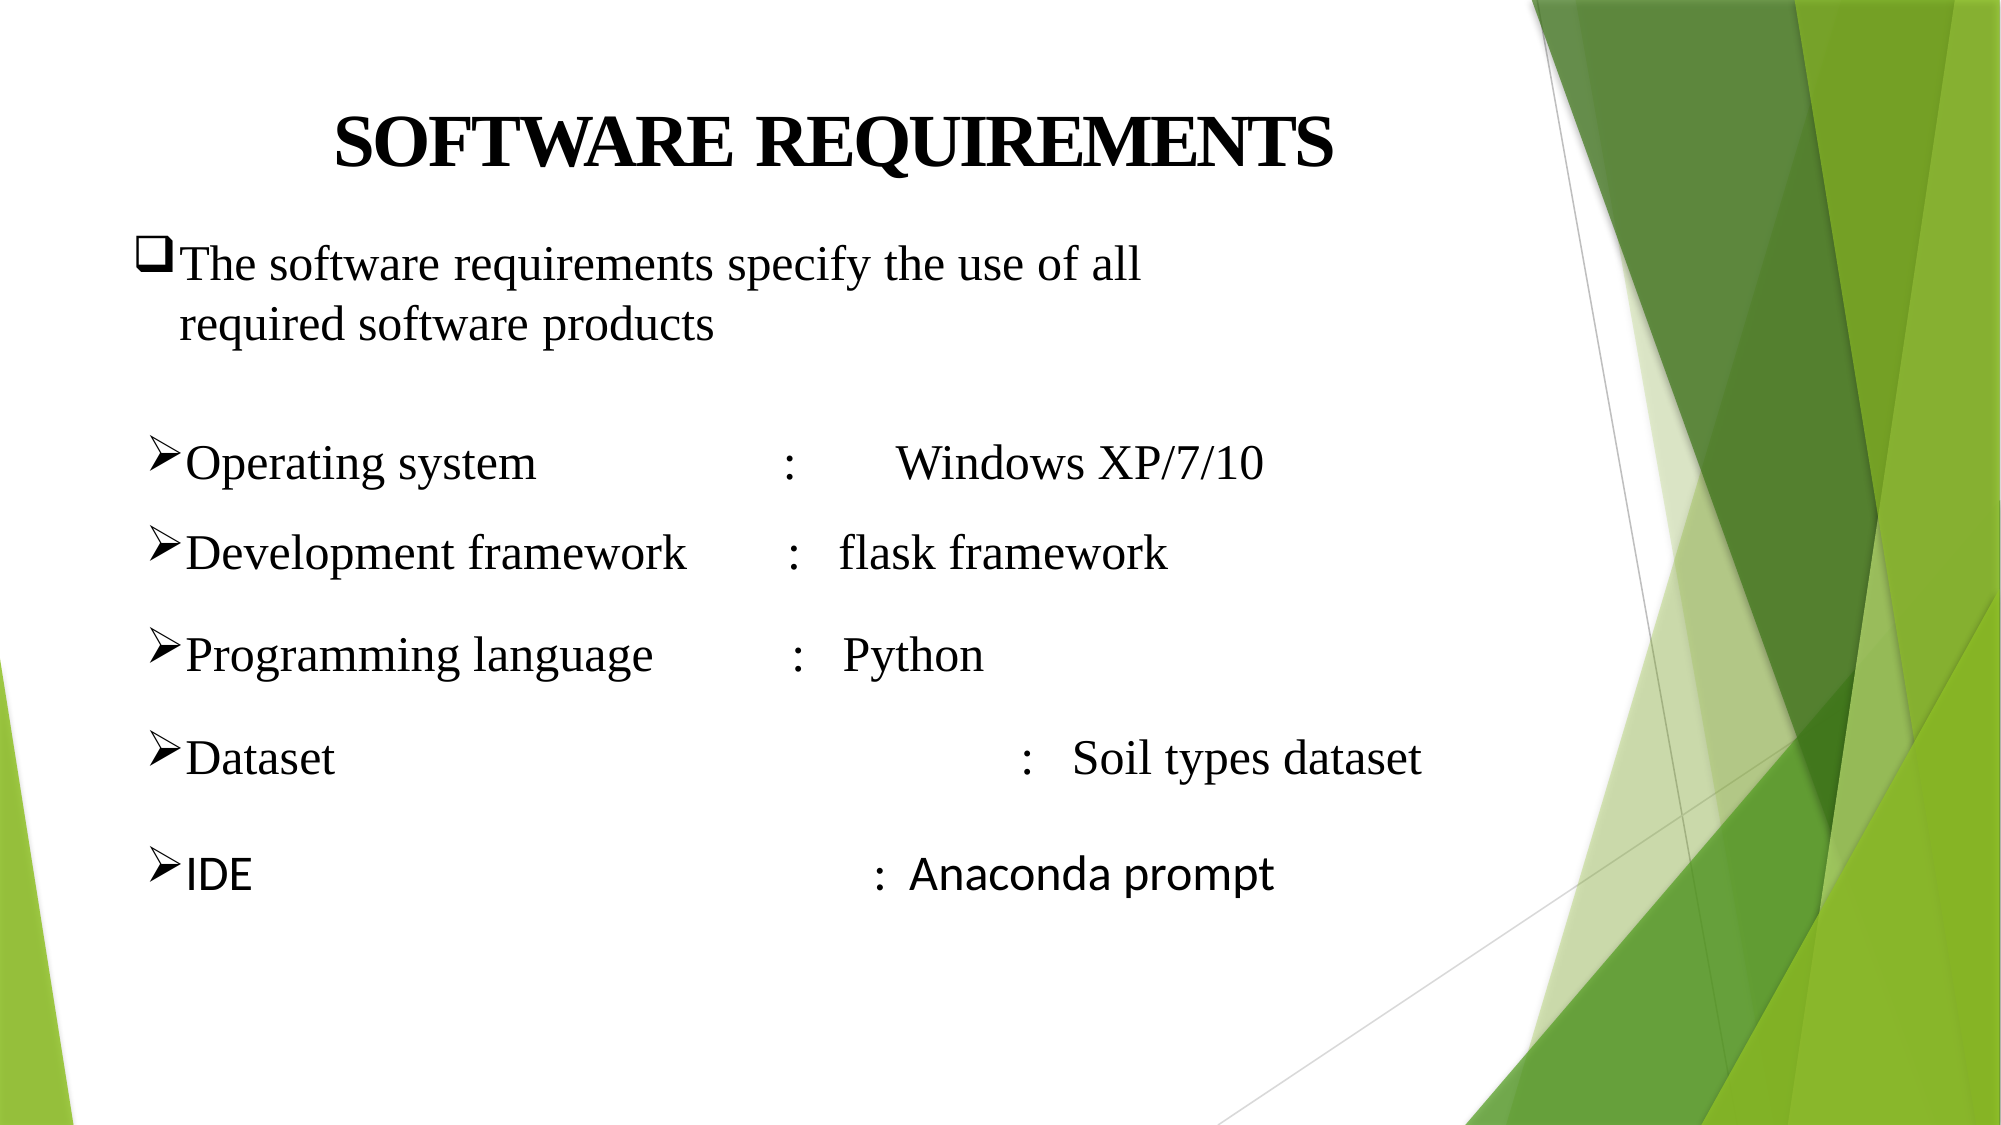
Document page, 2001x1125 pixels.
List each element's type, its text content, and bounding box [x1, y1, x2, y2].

title SOFTWARE REQUIREMENTS [331, 89, 1463, 280]
text_box Operating system : Windows XP/7/10 Development framework : flask framework Programming language : Python Dataset : Soil types dataset IDE : Anaconda prompt [145, 397, 1588, 901]
text_box The software requirements specify the use of all required software products [130, 228, 1318, 351]
